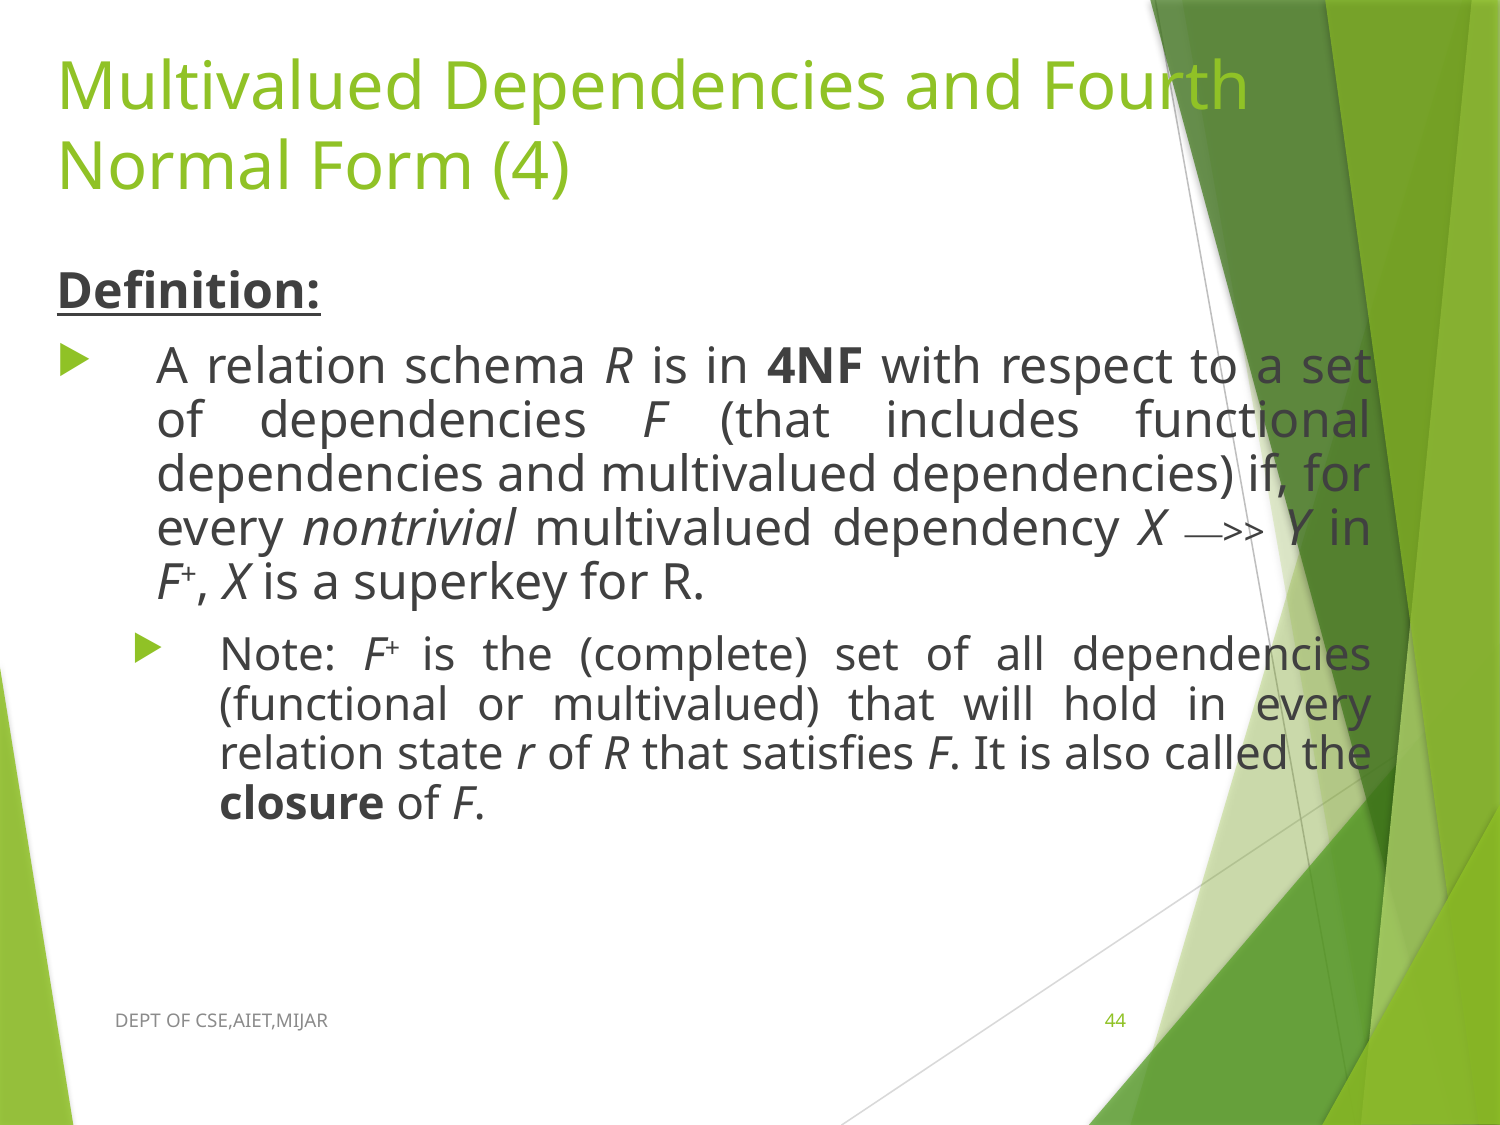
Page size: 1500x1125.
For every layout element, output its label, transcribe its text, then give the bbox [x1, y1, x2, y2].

slide_number 44 [1057, 991, 1142, 1051]
title Multivalued Dependencies and Fourth Normal Form (4) [41, 35, 1471, 223]
list Definition: A relation schema R is in 4NF with respect to a set of dependencies F (that includes functional dependencies and multivalued dependencies) if, for every nontrivial multivalued dependency X —>> Y in F+, X is a superkey for R. Note: F+ is the (complete) set of all dependencies (functional or multivalued) that will hold in every relation state r of R that satisfies F. It is also called the closure of F. [41, 258, 1388, 1038]
footer DEPT OF CSE,AIET,MIJAR [99, 991, 859, 1051]
